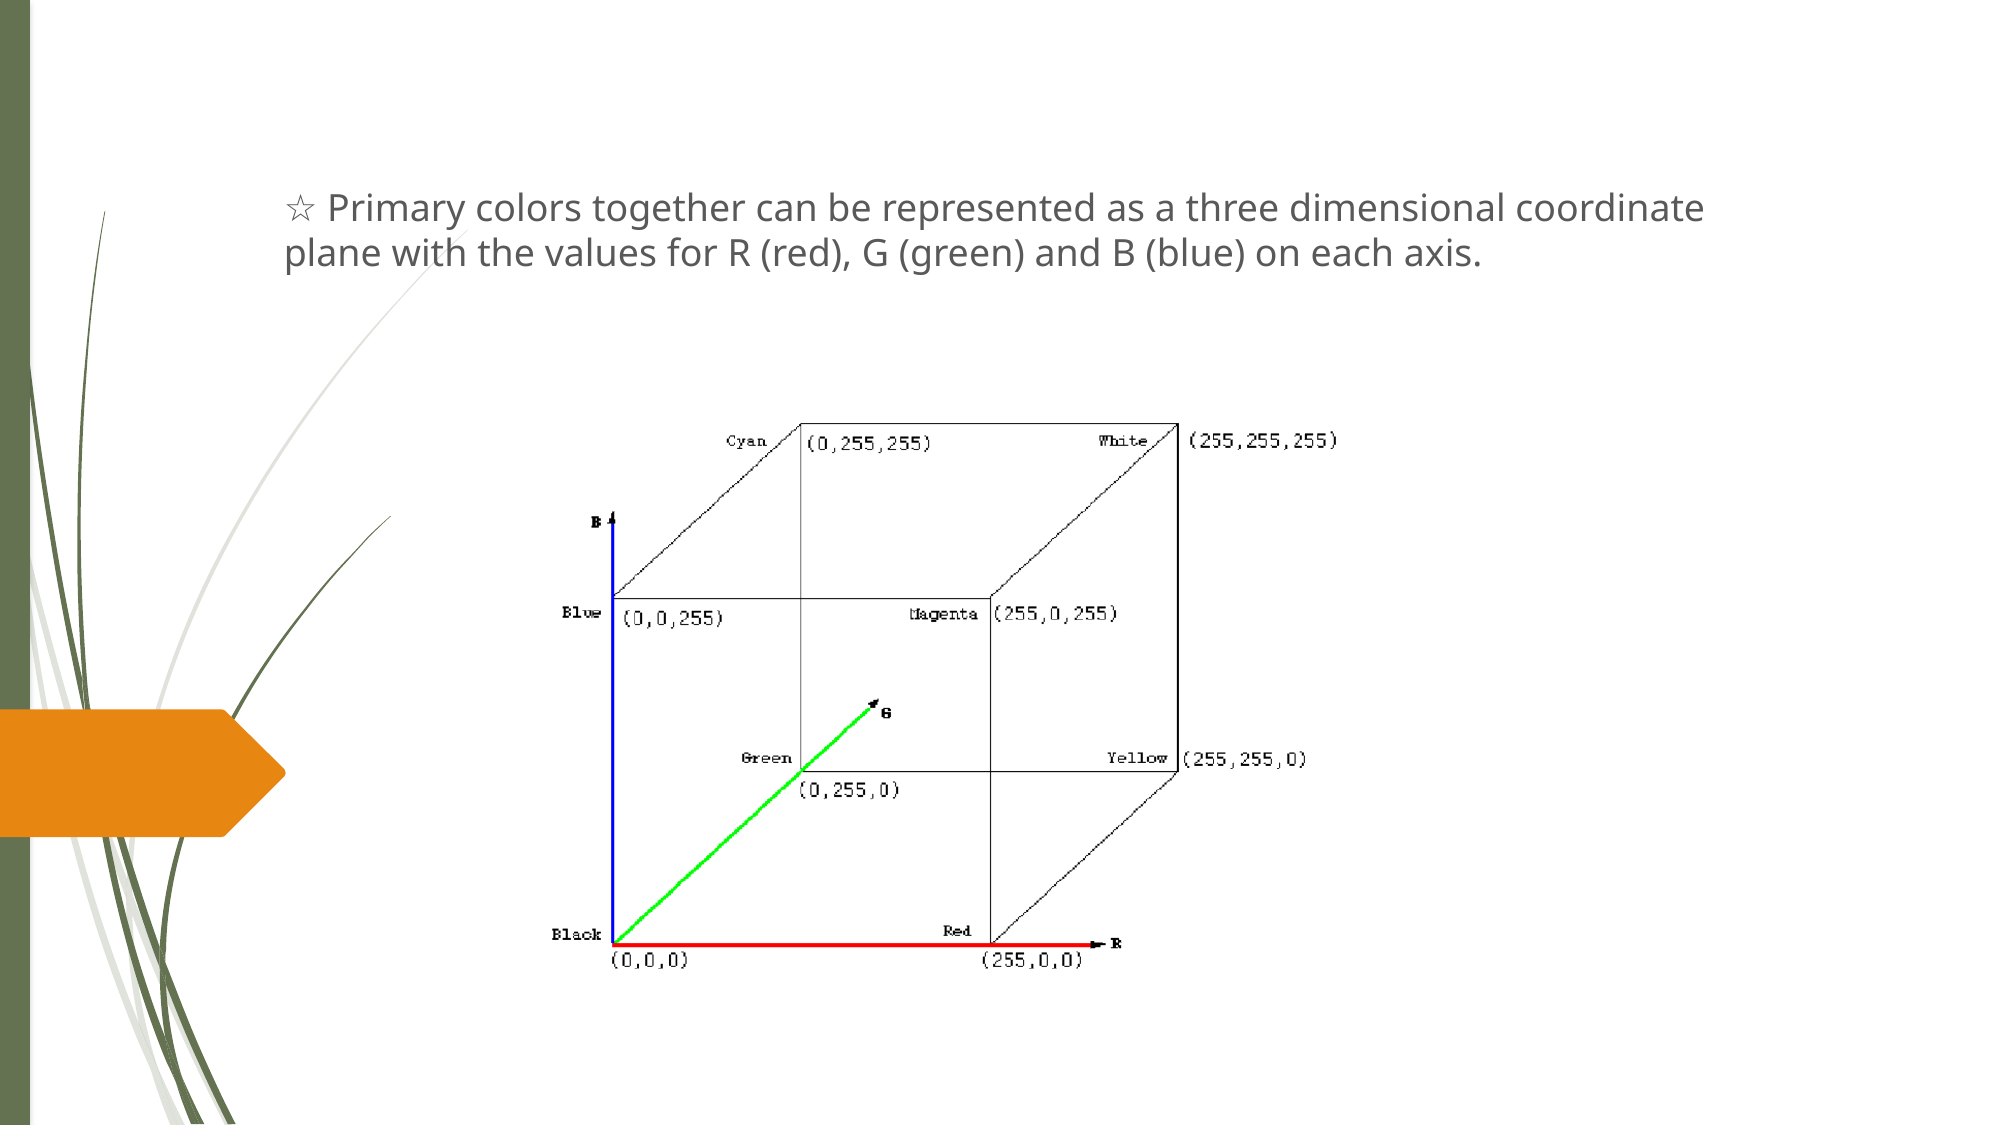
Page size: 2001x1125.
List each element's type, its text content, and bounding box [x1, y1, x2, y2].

subtitle ☆ Primary colors together can be represented as a three dimensional coordinate plane with the values for R (red), G (green) and B (blue) on each axis. [268, 176, 1732, 362]
picture [509, 421, 1340, 970]
